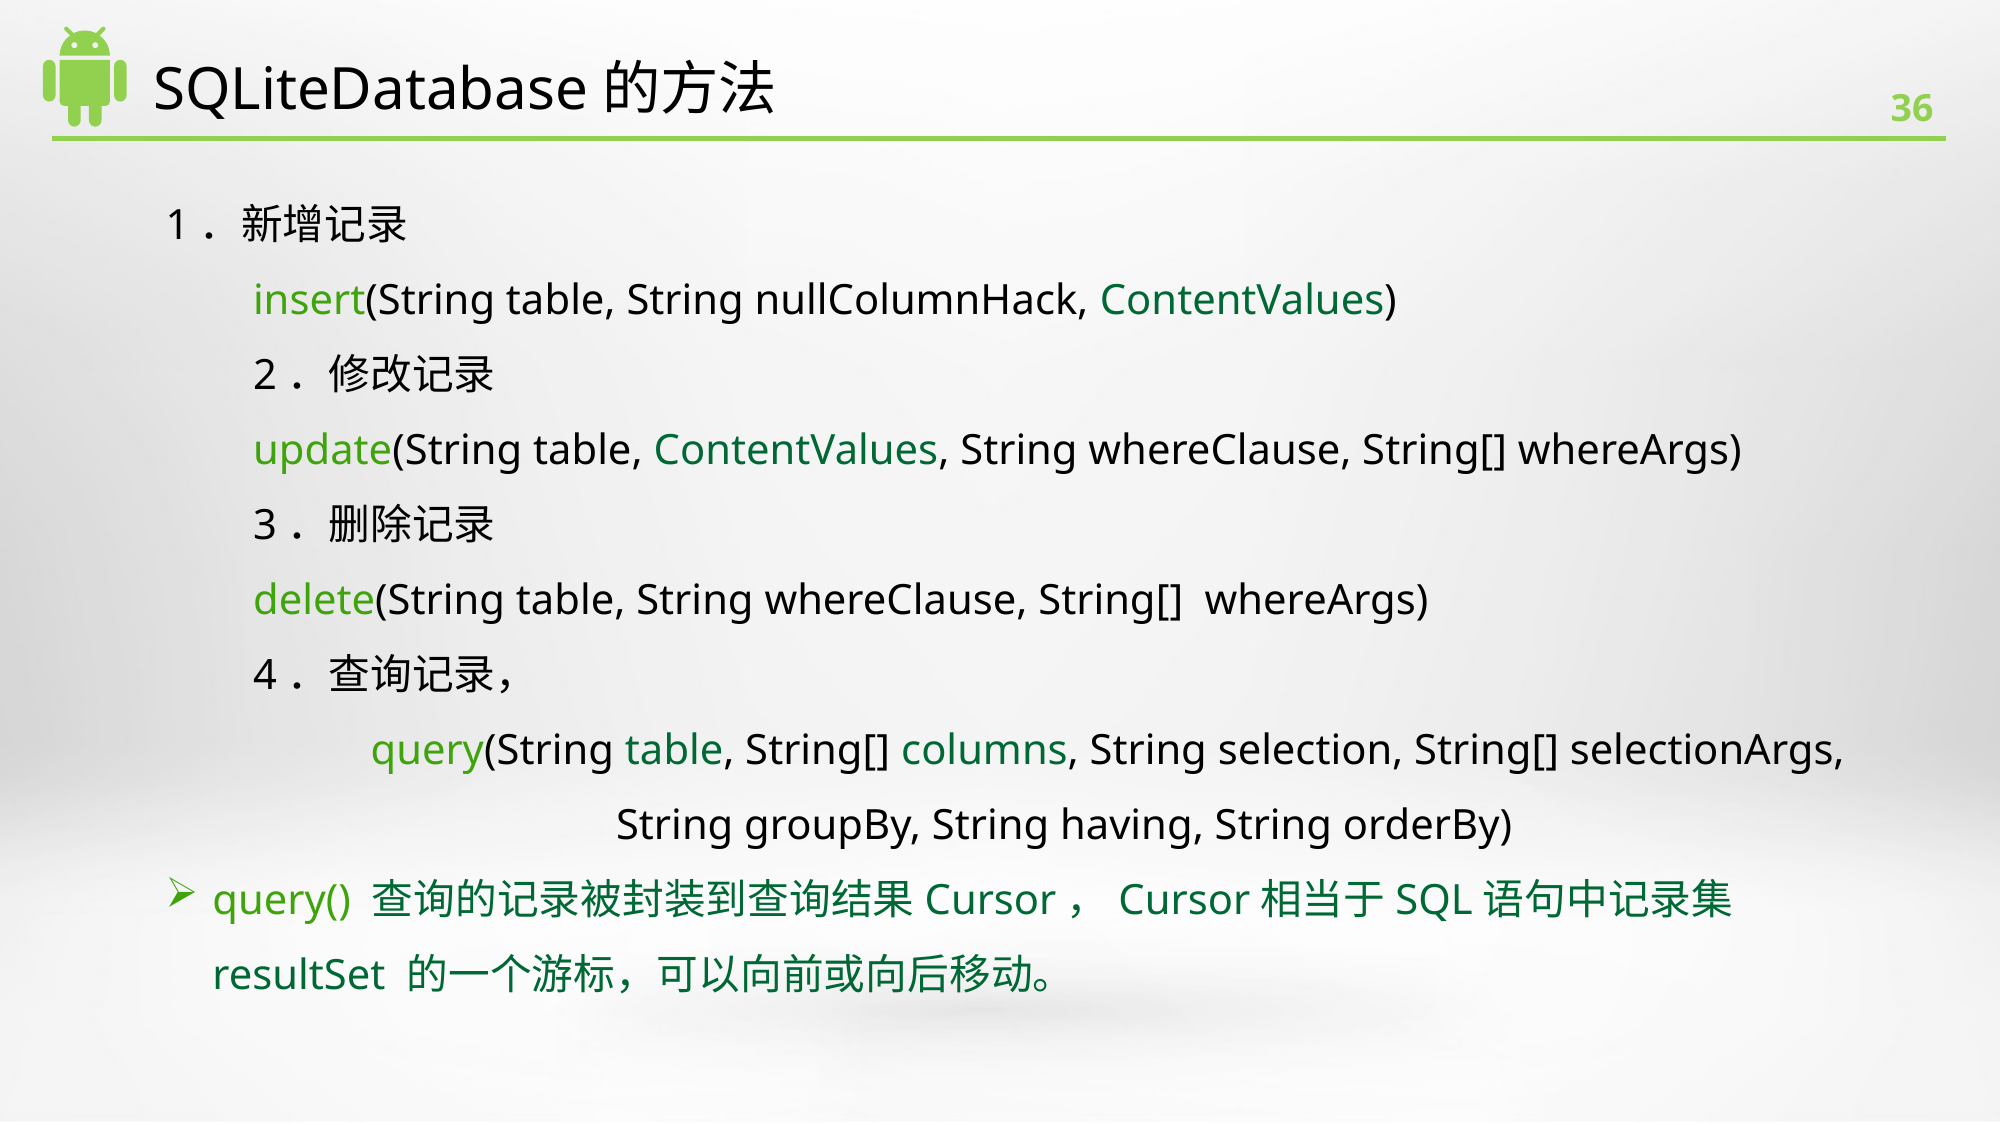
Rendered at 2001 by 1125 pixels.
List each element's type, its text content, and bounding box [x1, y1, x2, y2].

text_box 1．新增记录 insert(String table, String nullColumnHack, ContentValues) 2．修改记录 update(String table, ContentValues, String whereClause, String[] whereArgs) 3．删除记录 delete(String table, String whereClause, String[] whereArgs) 4．查询记录， query(String table, String[] columns, String selection, String[] selectionArgs, String groupBy, String having, String orderBy) query() 查询的记录被封装到查询结果Cursor，Cursor相当于SQL语句中记录集resultSet 的一个游标，可以向前或向后移动。 [150, 165, 1903, 1006]
title SQLiteDatabase的方法 [138, 46, 1833, 135]
picture [0, 0, 2000, 1125]
